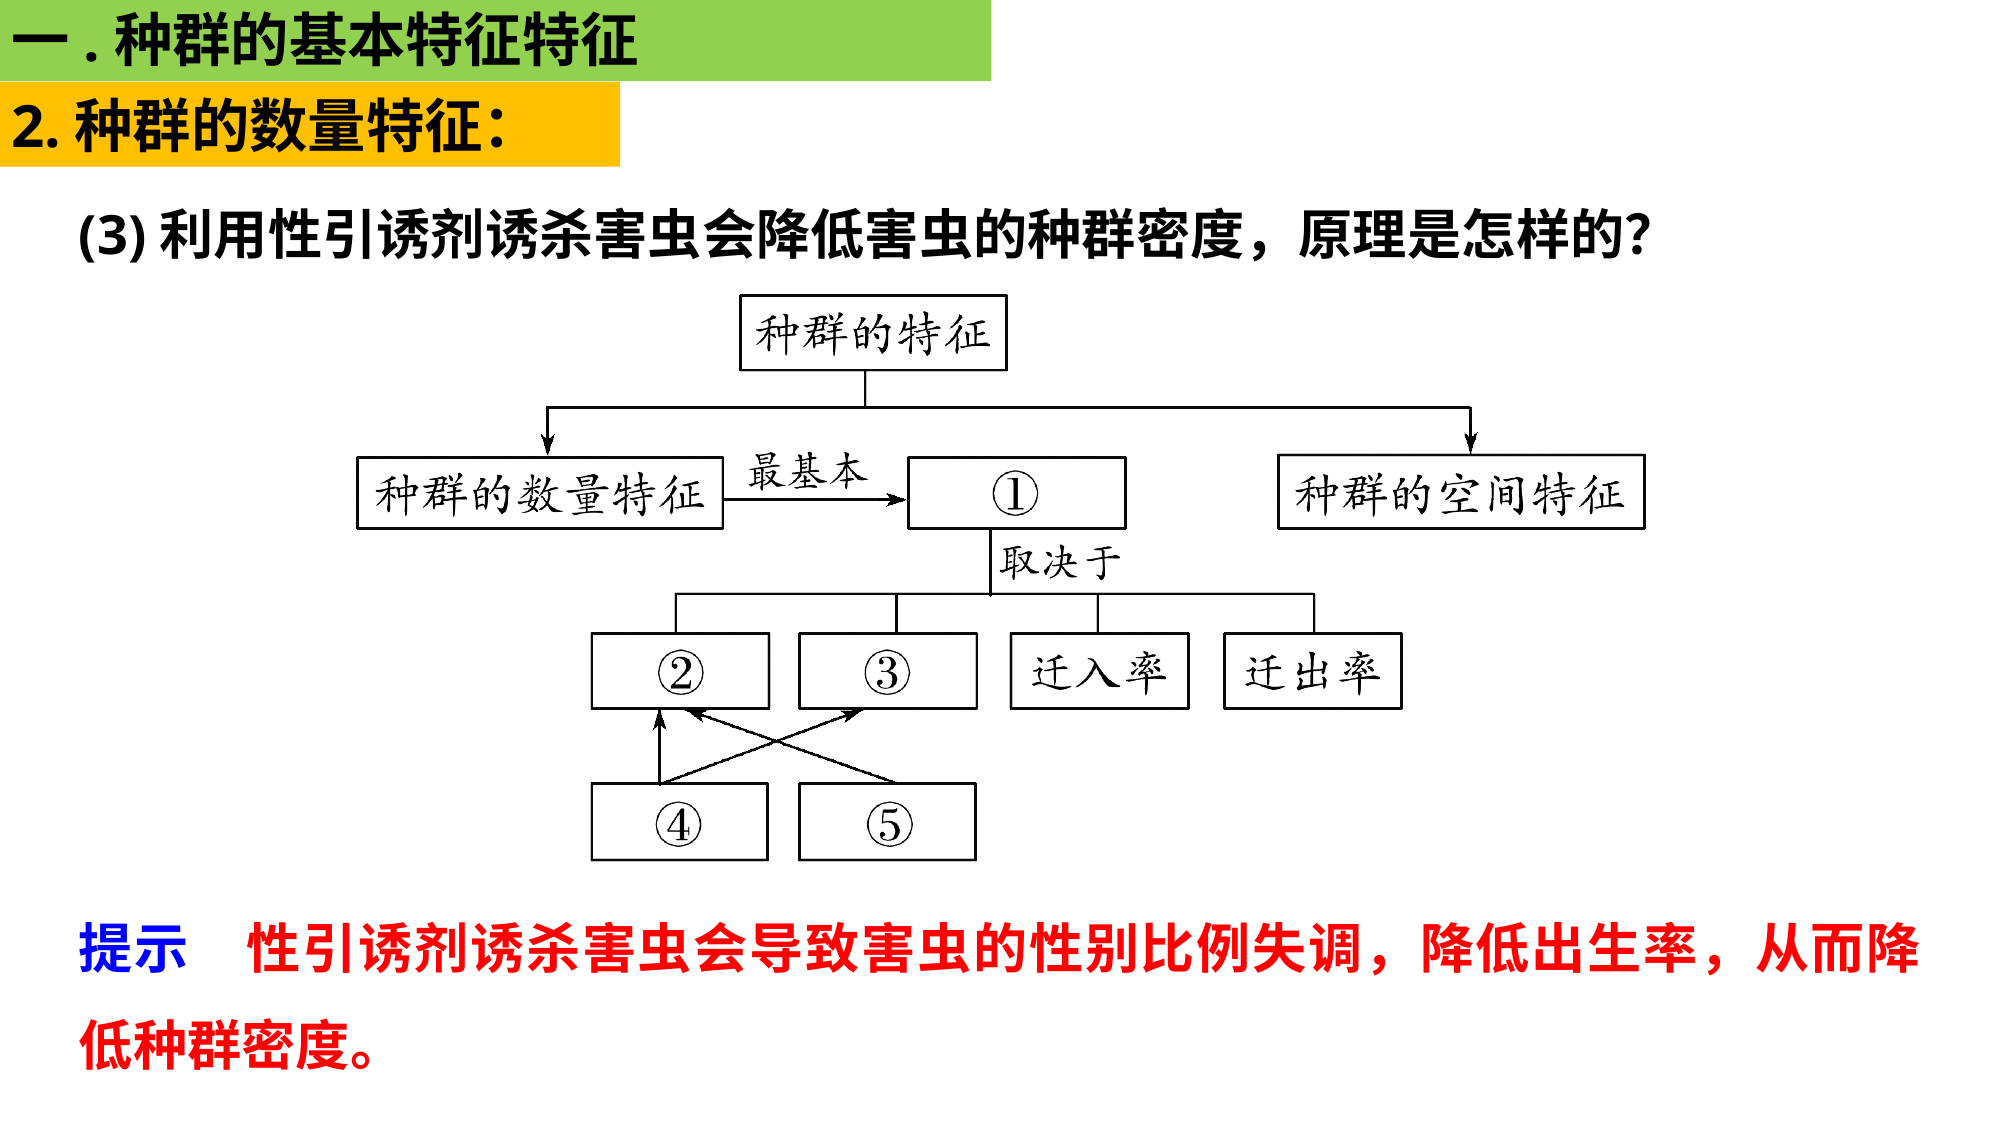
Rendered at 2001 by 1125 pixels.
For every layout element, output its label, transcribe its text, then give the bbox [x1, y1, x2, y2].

text_box 2.种群的数量特征： [0, 82, 621, 167]
text_box 一.种群的基本特征特征 [0, 0, 992, 82]
picture [341, 290, 1659, 869]
text_box (3)利用性引诱剂诱杀害虫会降低害虫的种群密度，原理是怎样的？ [64, 160, 1936, 273]
text_box 提示 性引诱剂诱杀害虫会导致害虫的性别比例失调，降低出生率，从而降低种群密度。 [64, 874, 1936, 1084]
